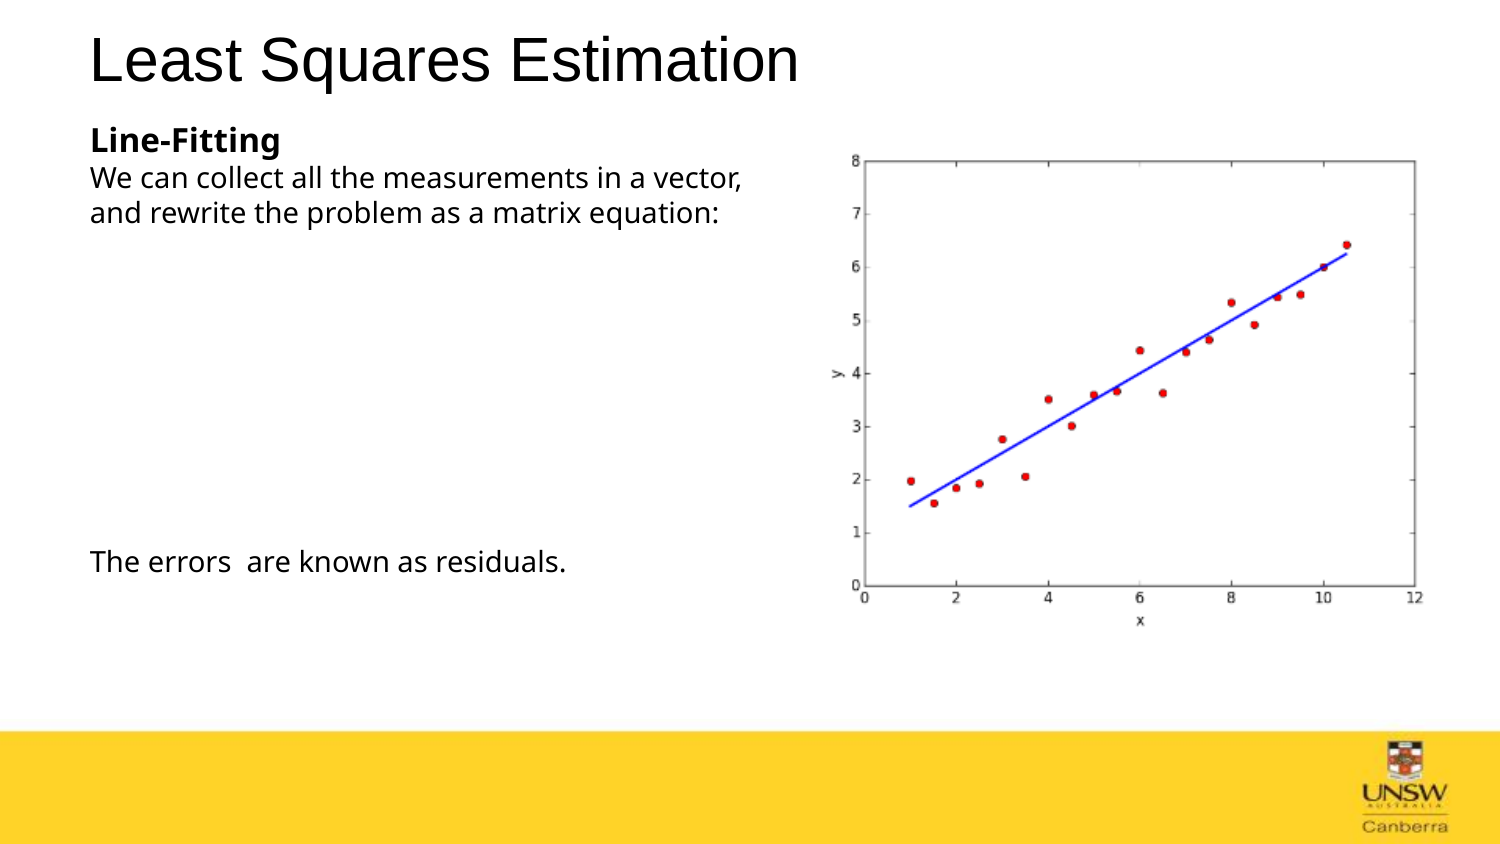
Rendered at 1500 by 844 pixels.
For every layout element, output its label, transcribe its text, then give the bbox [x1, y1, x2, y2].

picture [776, 108, 1486, 639]
picture [0, 719, 1500, 844]
title Least Squares Estimation [75, 11, 1425, 110]
